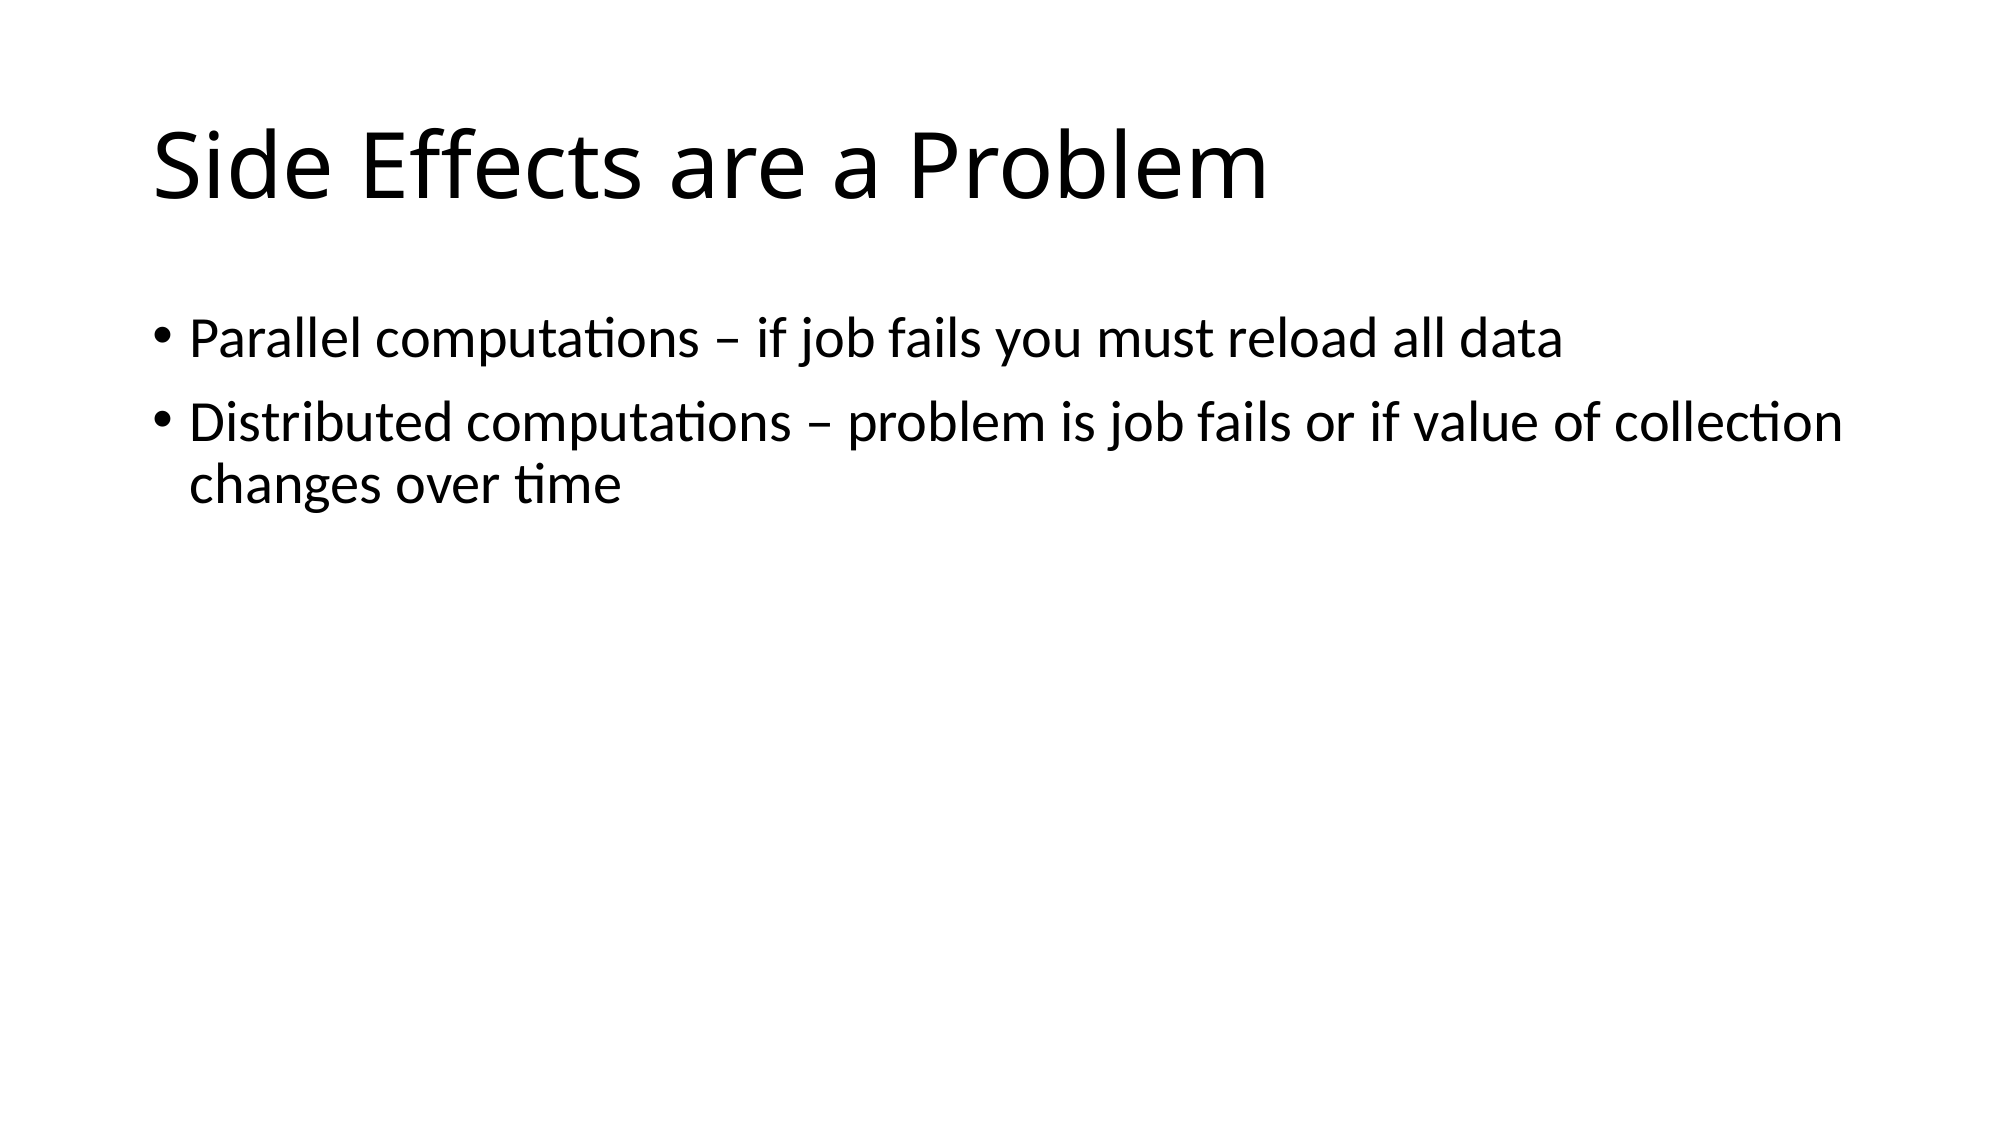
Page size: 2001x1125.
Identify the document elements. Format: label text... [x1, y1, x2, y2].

list Parallel computations – if job fails you must reload all data Distributed computations – problem is job fails or if value of collection changes over time [137, 299, 1863, 1014]
title Side Effects are a Problem [137, 59, 1863, 278]
